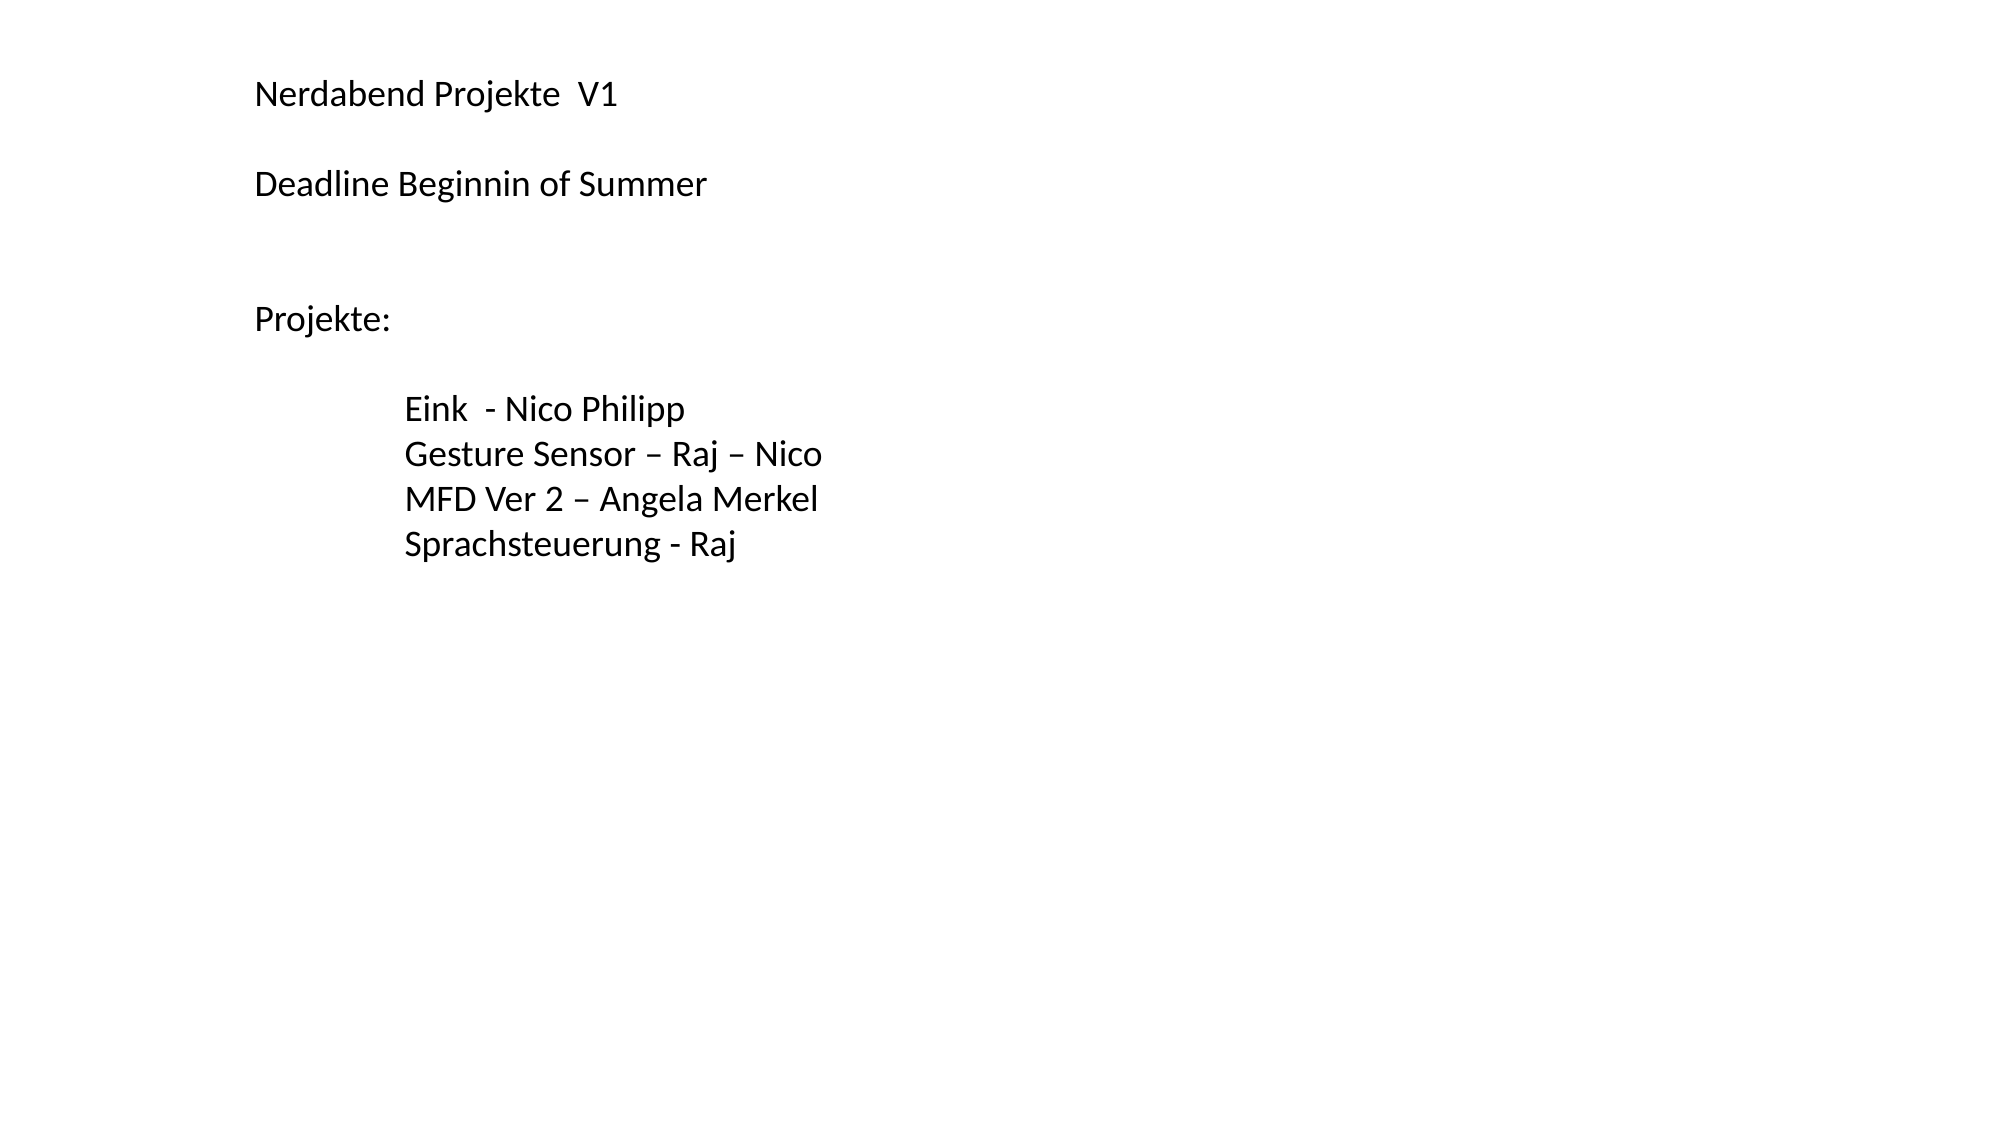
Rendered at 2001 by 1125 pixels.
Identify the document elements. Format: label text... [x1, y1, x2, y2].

text_box Nerdabend Projekte V1 Deadline Beginnin of Summer Projekte: Eink - Nico Philipp Gesture Sensor – Raj – Nico MFD Ver 2 – Angela Merkel Sprachsteuerung - Raj [239, 61, 839, 617]
